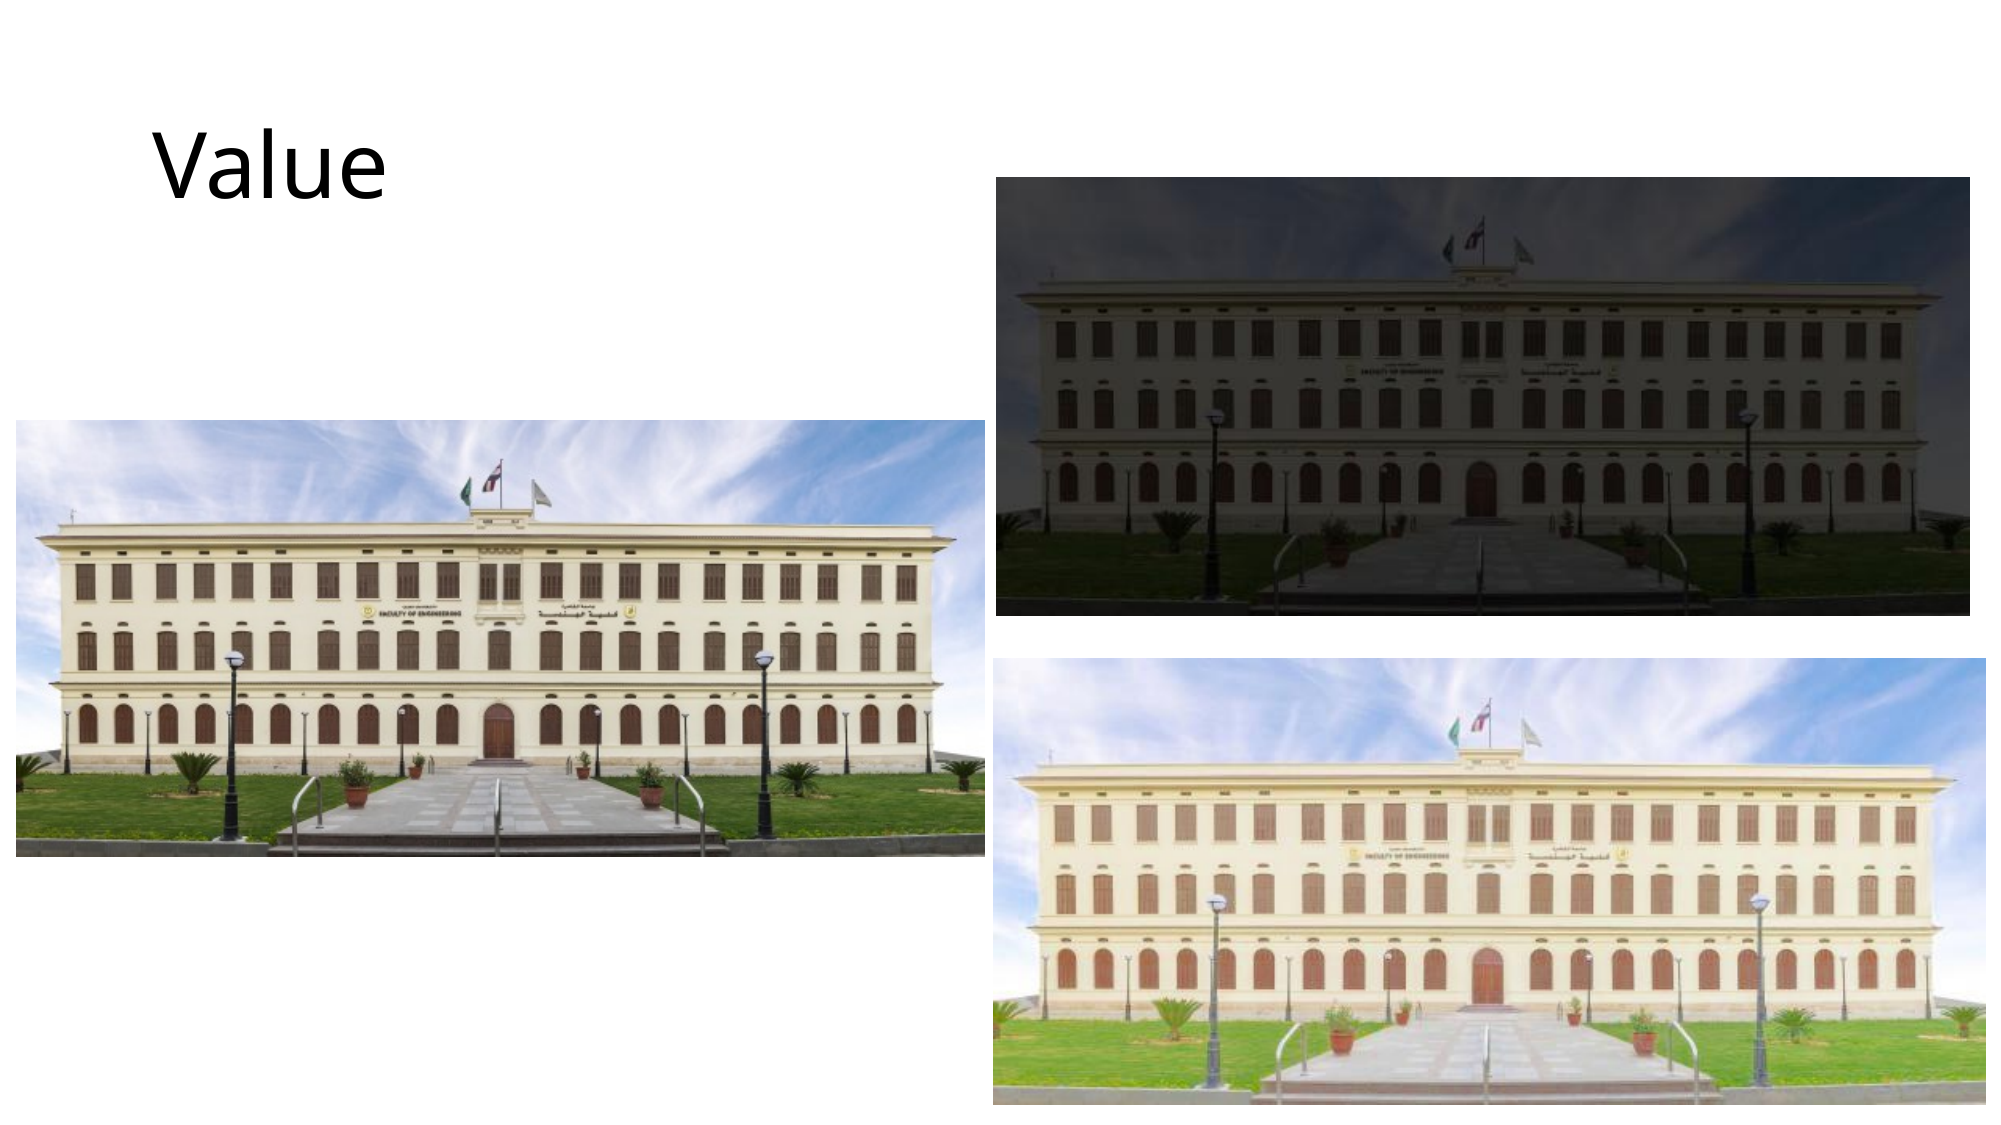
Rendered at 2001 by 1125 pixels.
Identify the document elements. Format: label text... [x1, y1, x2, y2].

picture [993, 658, 1986, 1105]
text_box Value [137, 59, 1863, 278]
picture [996, 177, 1971, 616]
picture [16, 420, 986, 857]
